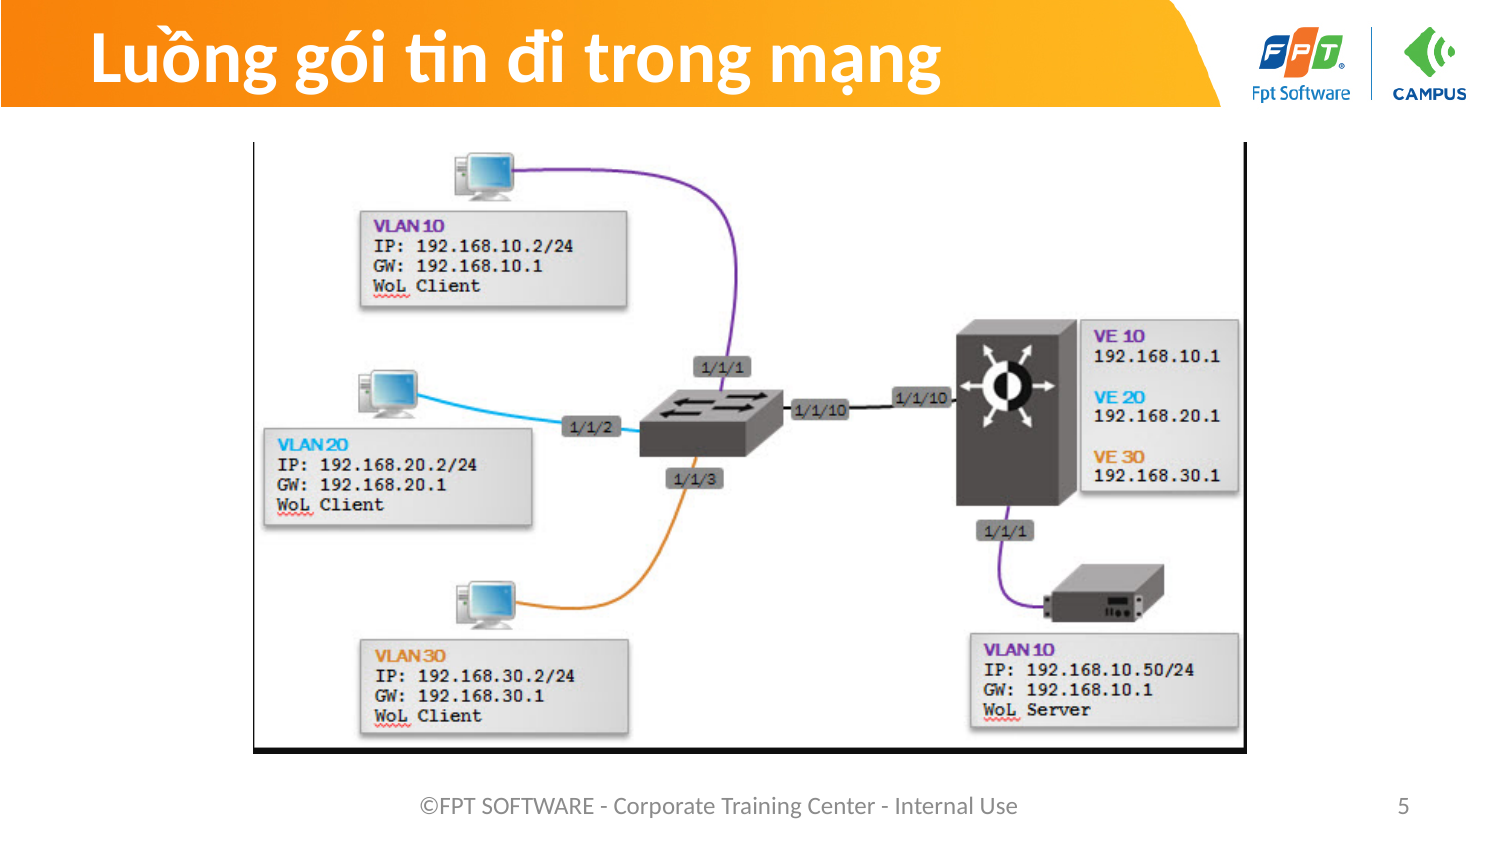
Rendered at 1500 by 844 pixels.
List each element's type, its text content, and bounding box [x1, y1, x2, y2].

title Luồng gói tin đi trong mạng [75, 0, 1176, 106]
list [253, 142, 1247, 754]
slide_number 5 [1074, 782, 1425, 827]
picture [1, 0, 1499, 844]
footer ©FPT SOFTWARE - Corporate Training Center - Internal Use [395, 782, 1043, 827]
